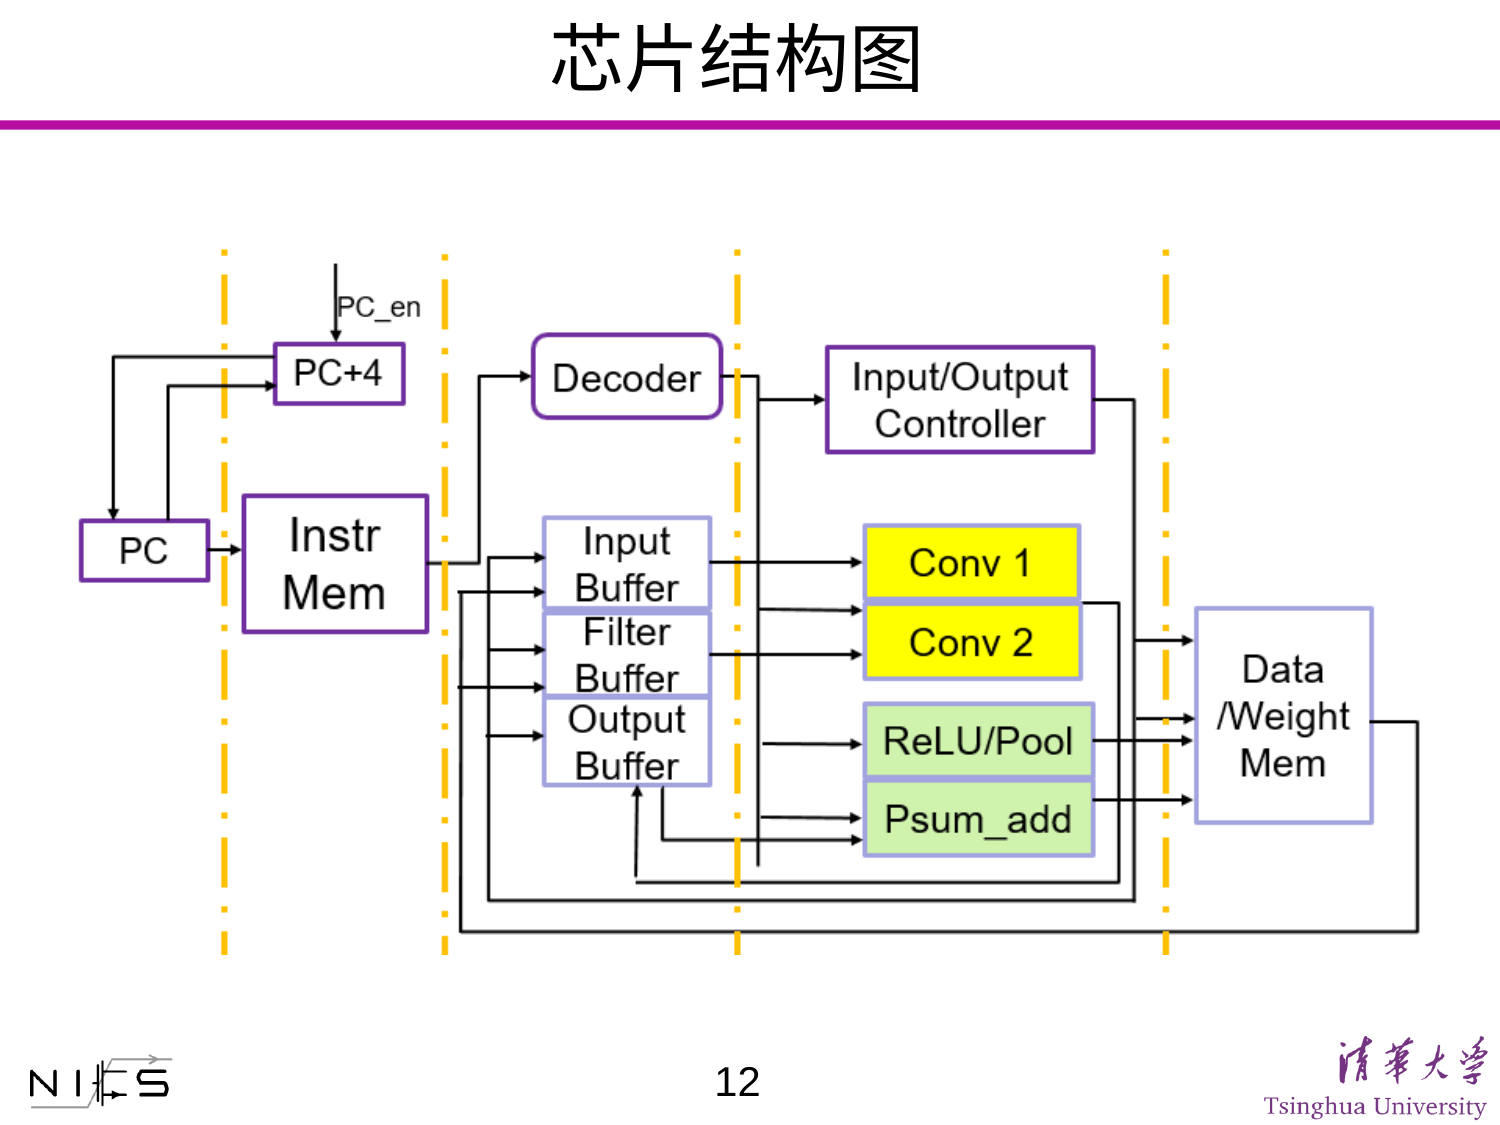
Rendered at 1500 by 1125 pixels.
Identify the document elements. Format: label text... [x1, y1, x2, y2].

picture [0, 1037, 200, 1125]
picture [1337, 1034, 1488, 1085]
slide_number 12 [562, 1046, 913, 1125]
picture [62, 241, 1454, 955]
picture [1262, 1093, 1488, 1121]
title 芯片结构图 [62, 0, 1413, 151]
